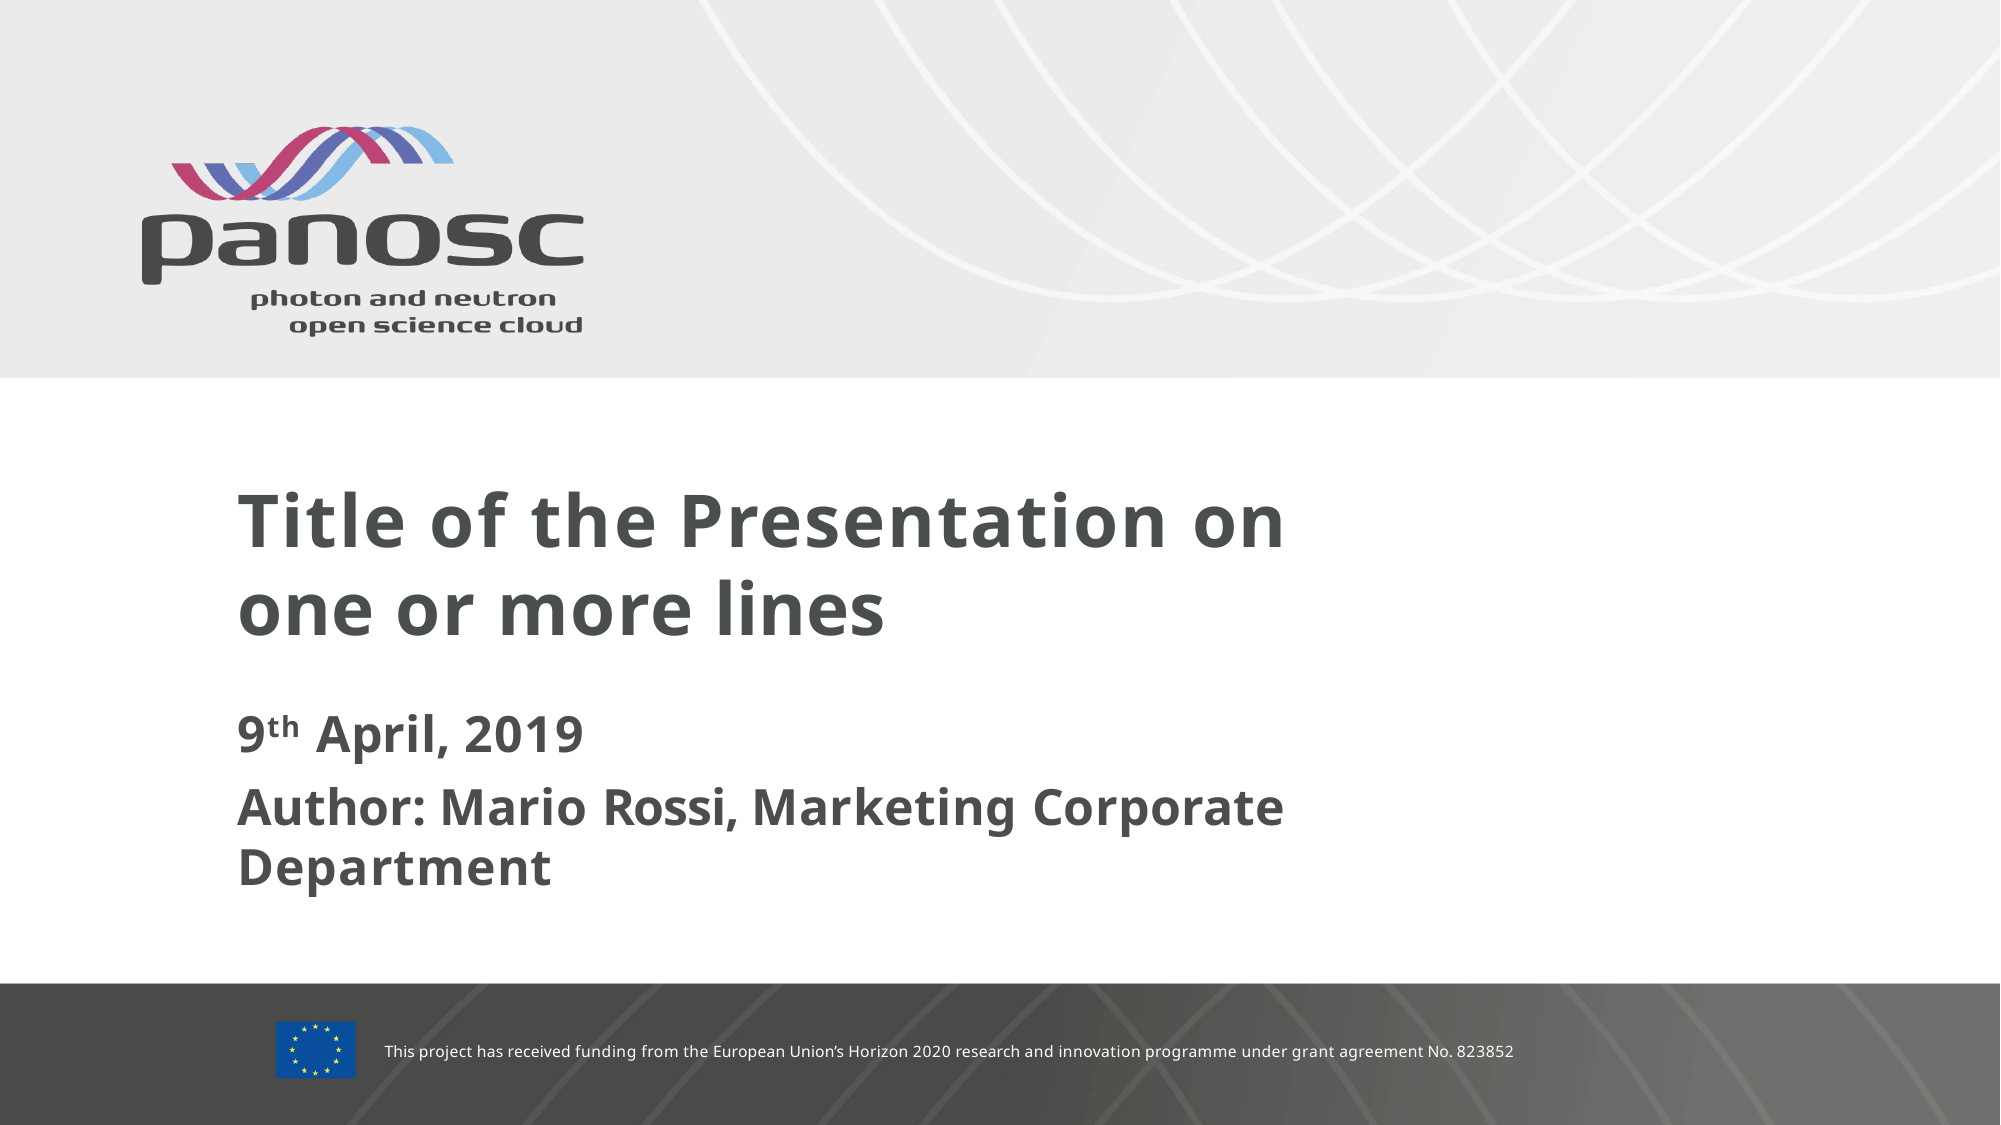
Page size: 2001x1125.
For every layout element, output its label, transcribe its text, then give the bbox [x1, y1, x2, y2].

title Title of the Presentation on one or more lines [237, 474, 1382, 564]
subtitle 9th April, 2019 Author: Mario Rossi, Marketing Corporate Department [237, 702, 1382, 764]
picture [0, 0, 2000, 1125]
